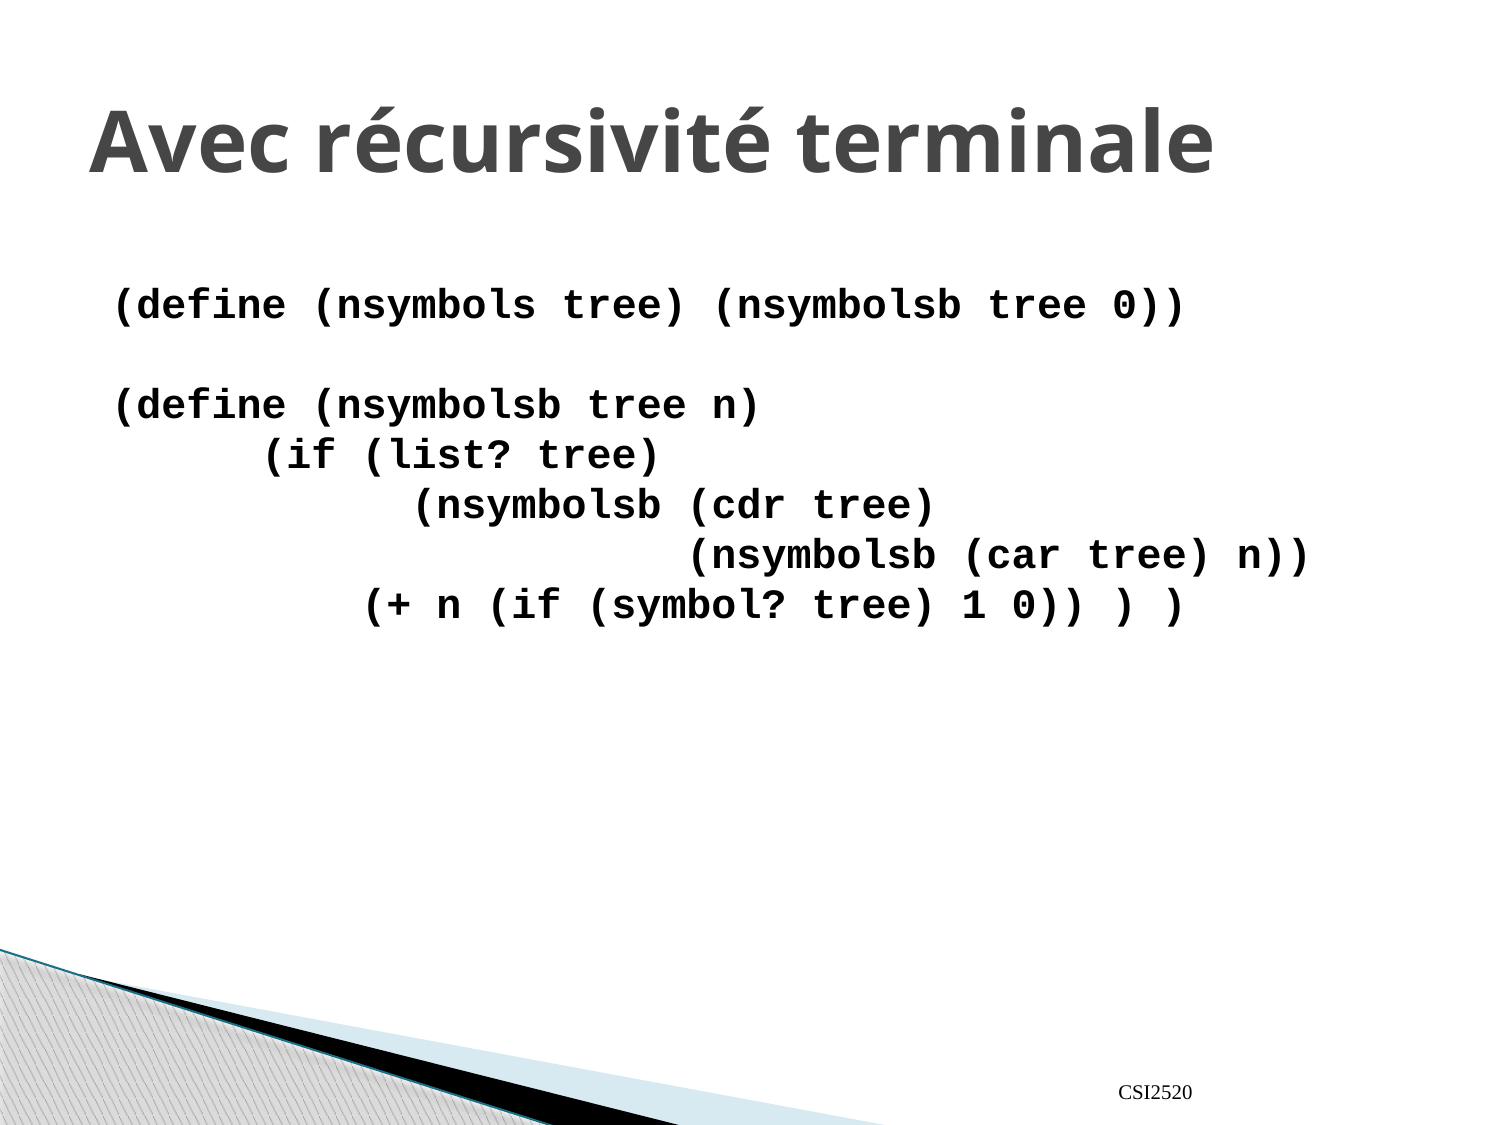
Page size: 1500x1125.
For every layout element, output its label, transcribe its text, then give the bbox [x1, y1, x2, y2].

slide_number CSI2520 [1103, 1051, 1419, 1112]
text_box (define (nsymbols tree) (nsymbolsb tree 0)) (define (nsymbolsb tree n) (if (list? tree) (nsymbolsb (cdr tree) (nsymbolsb (car tree) n)) (+ n (if (symbol? tree) 1 0)) ) ) [96, 269, 1500, 685]
title Avec récursivité terminale [75, 45, 1425, 233]
